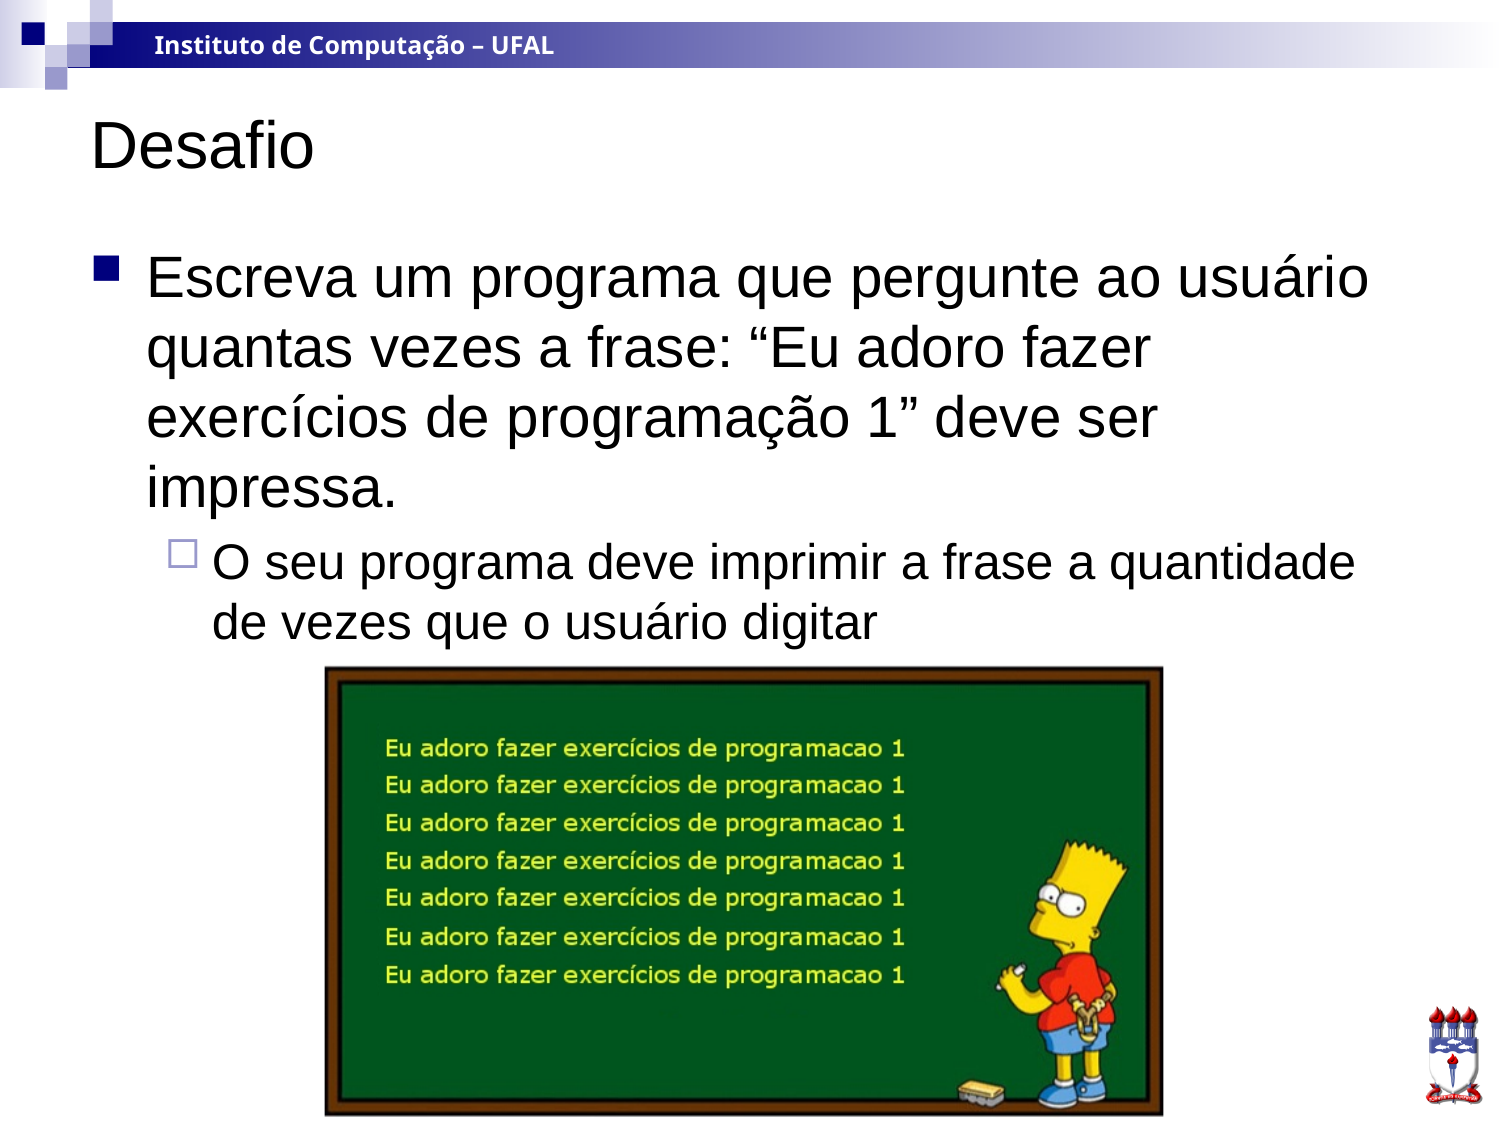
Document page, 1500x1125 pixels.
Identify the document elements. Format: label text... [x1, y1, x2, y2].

list Escreva um programa que pergunte ao usuário quantas vezes a frase: “Eu adoro fazer exercícios de programação 1” deve ser impressa. O seu programa deve imprimir a frase a quantidade de vezes que o usuário digitar [74, 231, 1426, 1012]
picture [324, 664, 1164, 1118]
title Desafio [74, 74, 1426, 209]
picture [1423, 1004, 1483, 1106]
